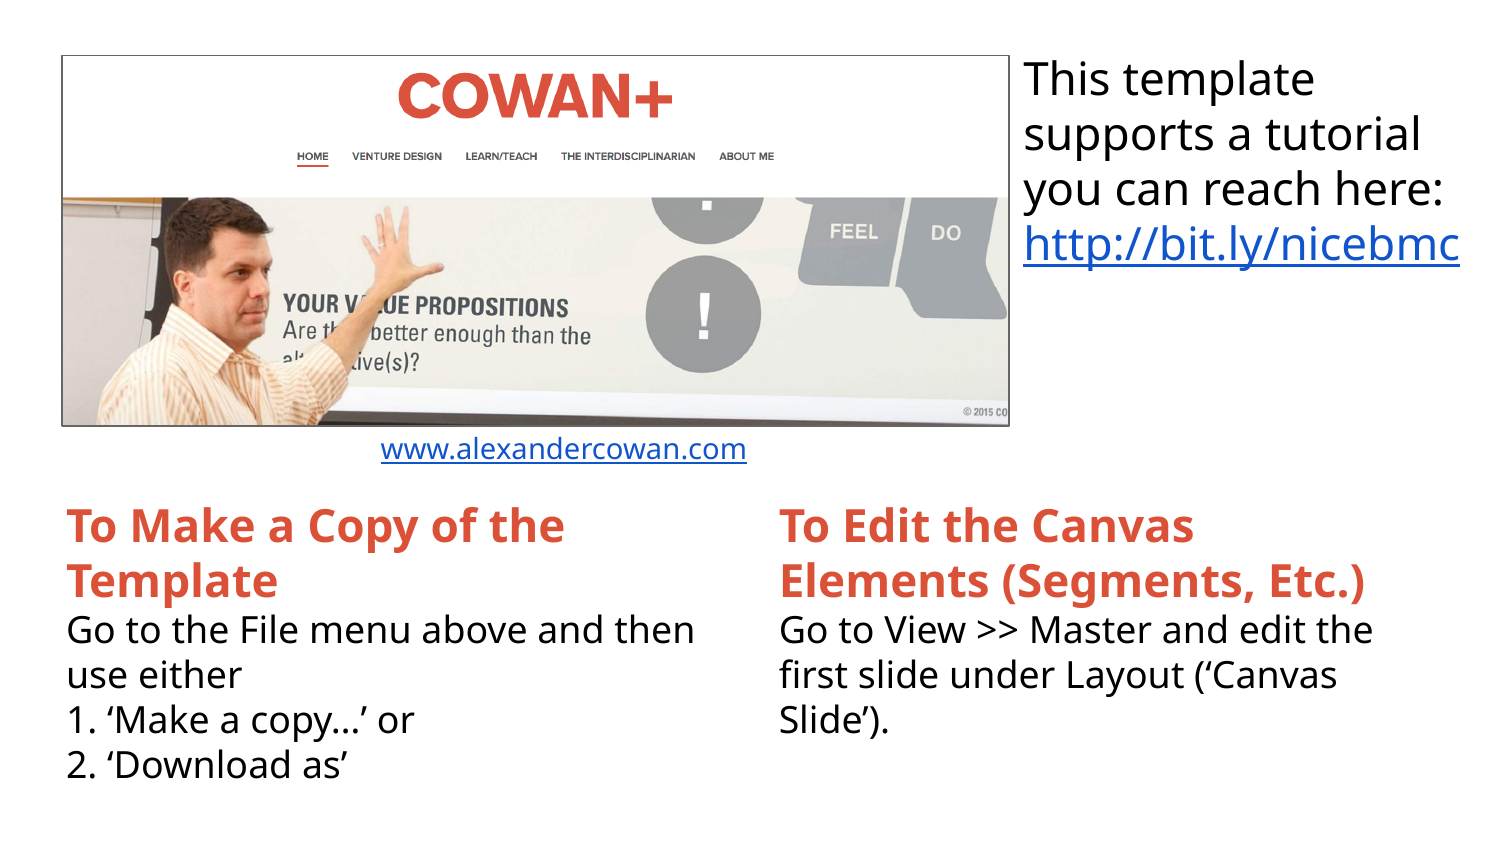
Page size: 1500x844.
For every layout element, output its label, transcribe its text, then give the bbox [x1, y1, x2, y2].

picture [62, 56, 1009, 426]
text_box To Edit the Canvas Elements (Segments, Etc.) Go to View >> Master and edit the first slide under Layout (‘Canvas Slide’). [763, 481, 1410, 839]
text_box www.alexandercowan.com [365, 435, 801, 466]
text_box To Make a Copy of the Template Go to the File menu above and then use either 1. ‘Make a copy…’ or 2. ‘Download as’ [51, 481, 720, 839]
text_box This template supports a tutorial you can reach here: http://bit.ly/nicebmc [1008, 34, 1487, 289]
